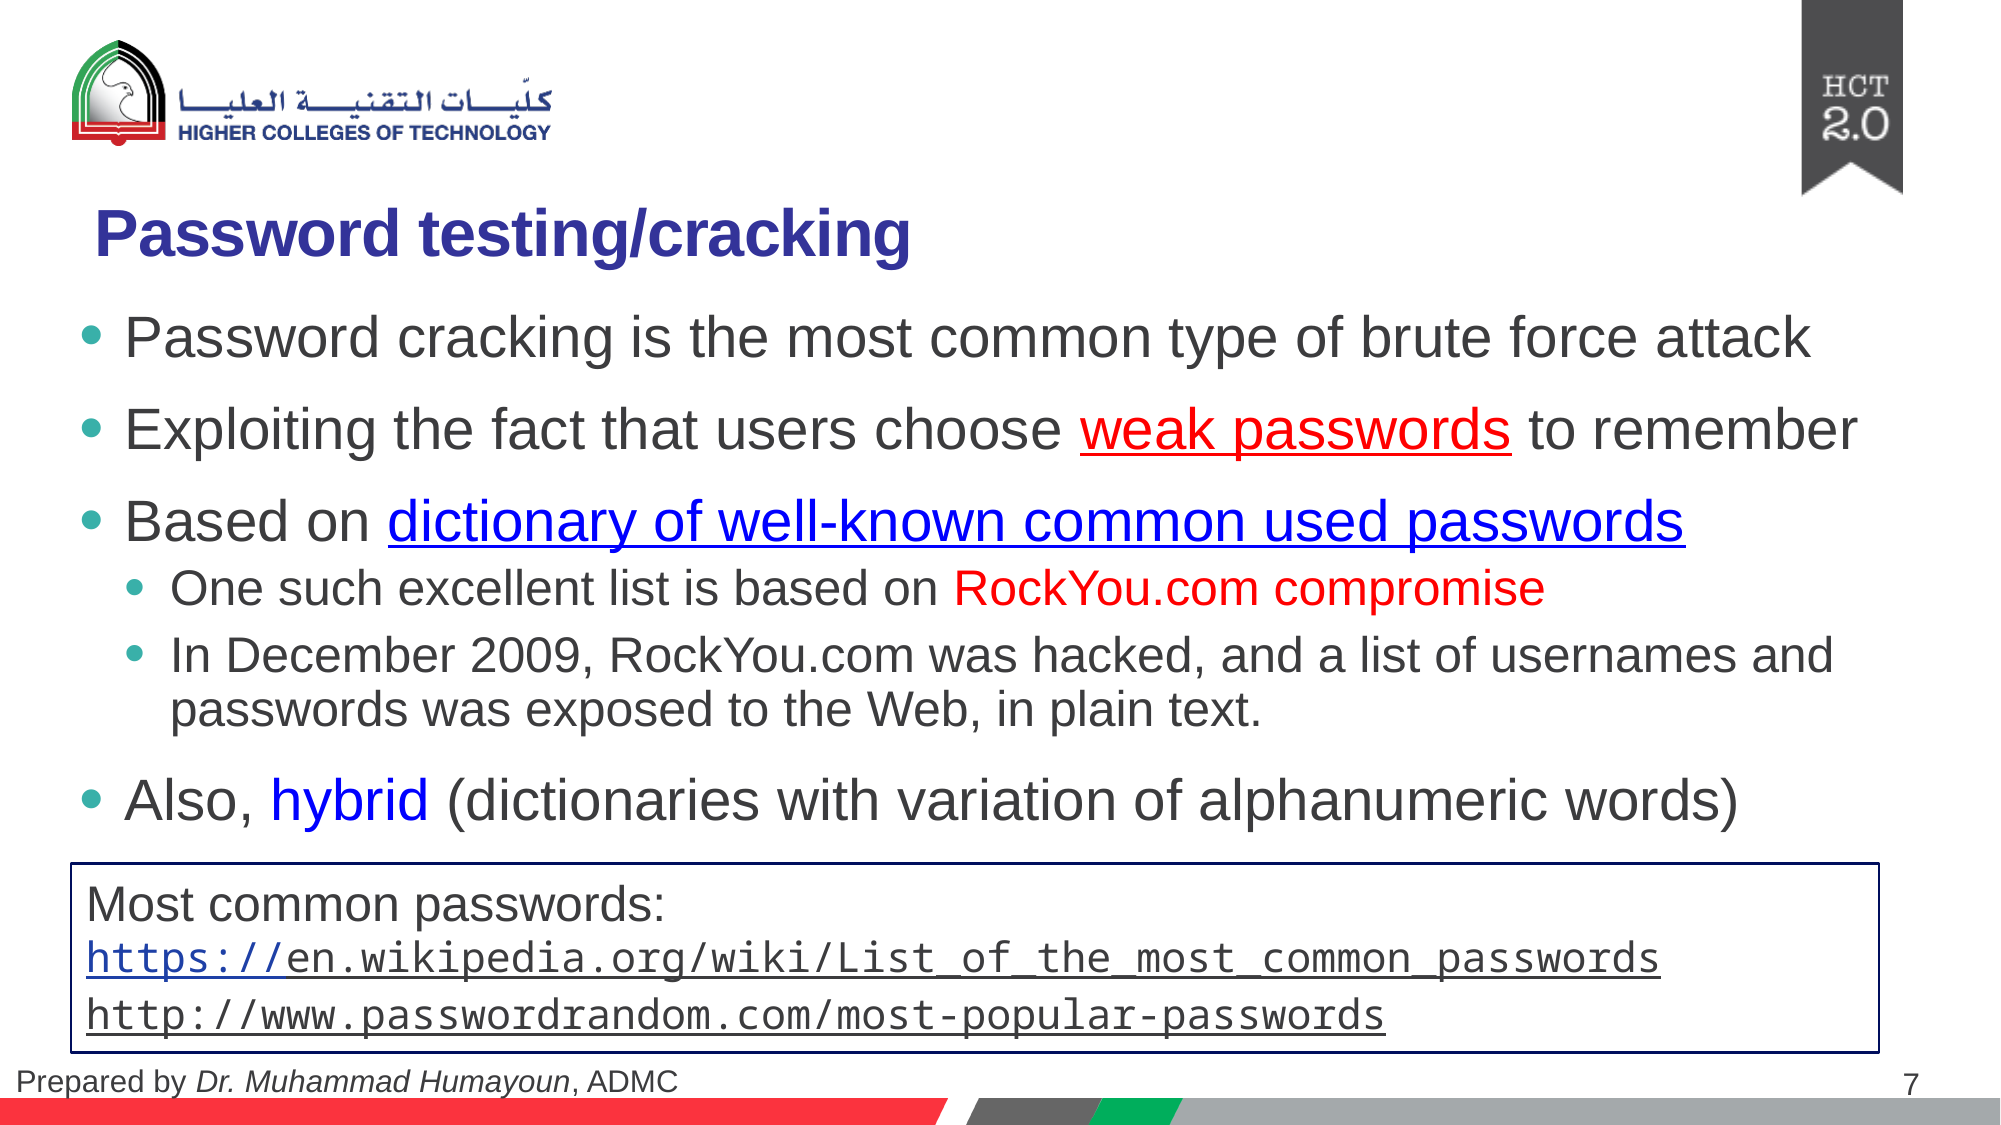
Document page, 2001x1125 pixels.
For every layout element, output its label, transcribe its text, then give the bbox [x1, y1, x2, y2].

text_box Most common passwords: https://en.wikipedia.org/wiki/List_of_the_most_common_passwords http://www.passwordrandom.com/most-popular-passwords [70, 862, 1880, 1054]
title Password testing/cracking [79, 160, 1888, 278]
slide_number 7 [1887, 1056, 1972, 1117]
list Password cracking is the most common type of brute force attack Exploiting the fact that users choose weak passwords to remember Based on dictionary of well-known common used passwords One such excellent list is based on RockYou.com compromise In December 2009, RockYou.com was hacked, and a list of usernames and passwords was exposed to the Web, in plain text. Also, hybrid (dictionaries with variation of alphanumeric words) [79, 299, 1875, 862]
picture [72, 40, 552, 146]
